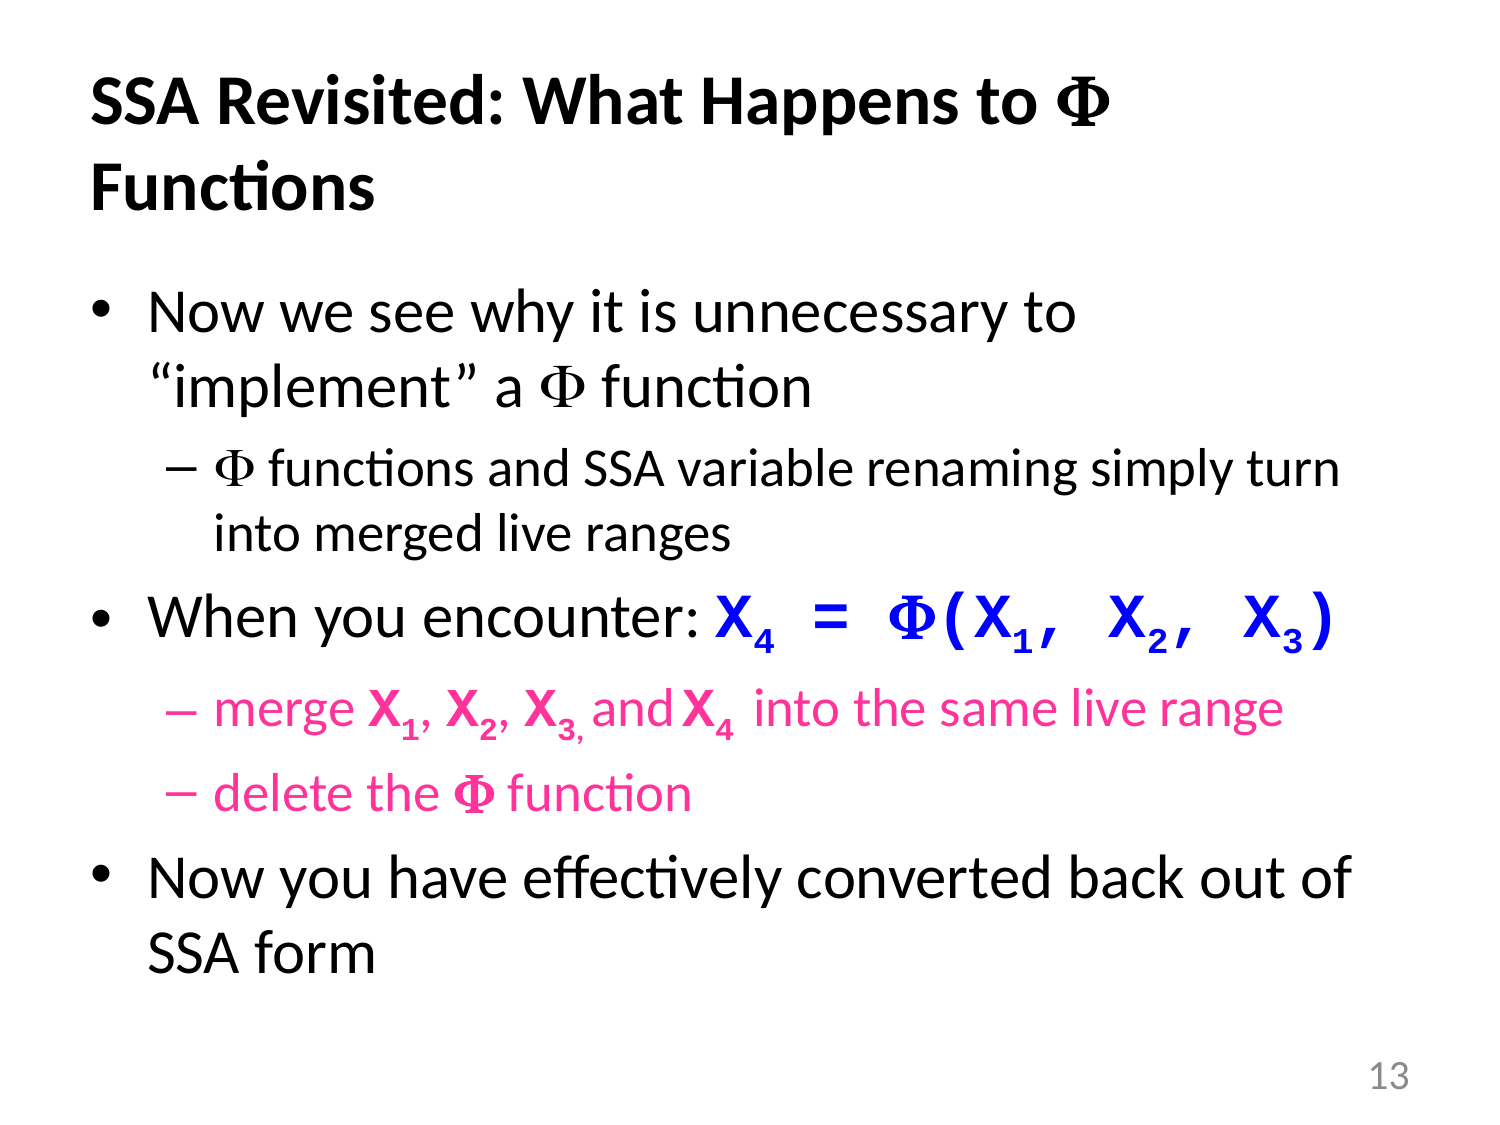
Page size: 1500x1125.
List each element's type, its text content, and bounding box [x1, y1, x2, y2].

list Now we see why it is unnecessary to “implement” a  function  functions and SSA variable renaming simply turn into merged live ranges When you encounter: X4 = (X1, X2, X3) merge X1, X2, X3, and X4 into the same live range delete the  function Now you have effectively converted back out of SSA form [75, 262, 1425, 1005]
slide_number 13 [1074, 1042, 1425, 1103]
title SSA Revisited: What Happens to  Functions [75, 45, 1425, 233]
